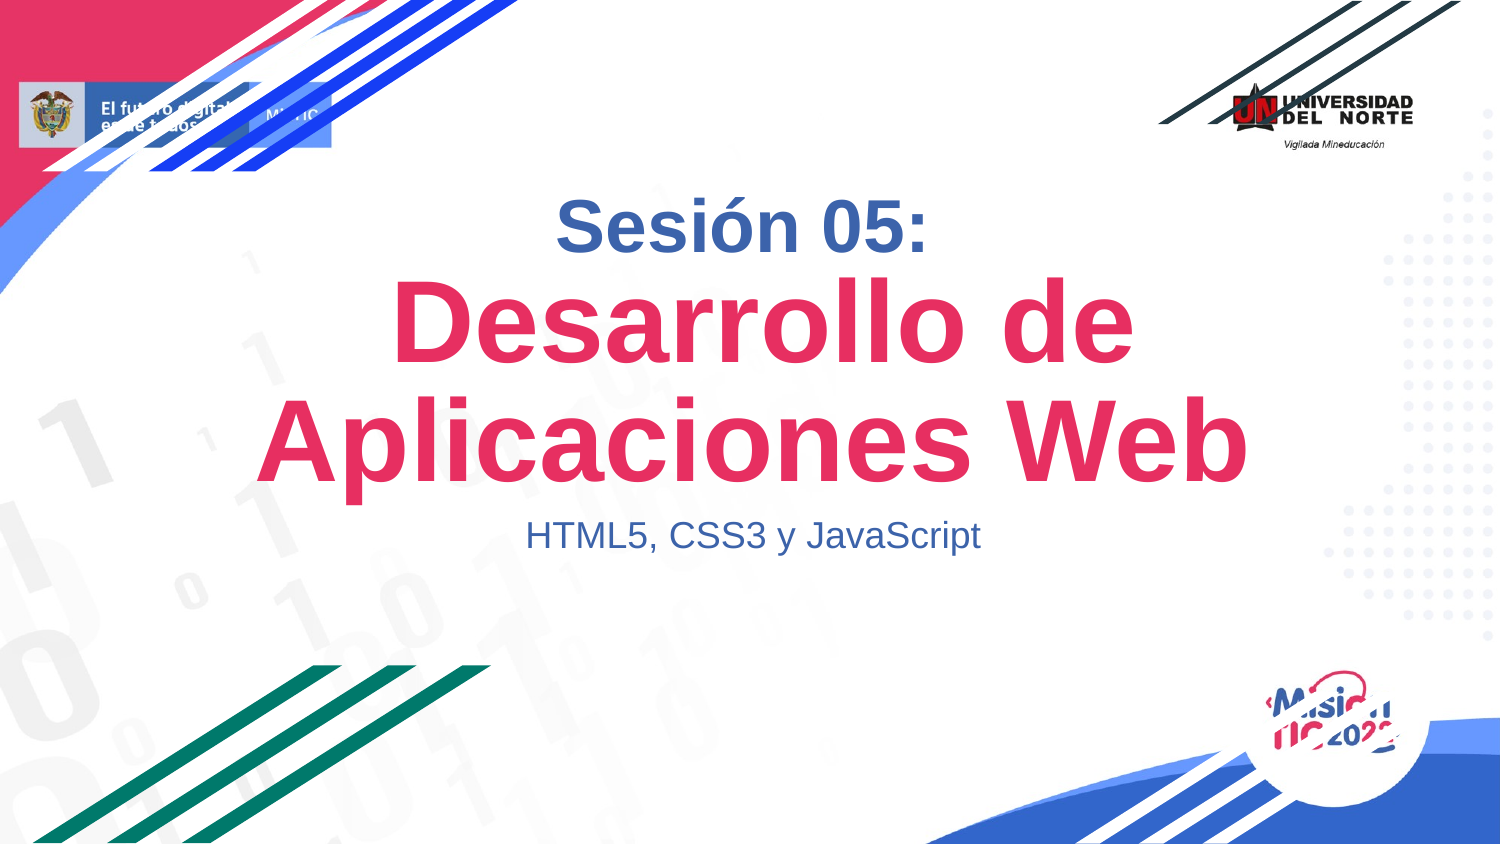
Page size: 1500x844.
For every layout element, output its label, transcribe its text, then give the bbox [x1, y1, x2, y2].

subtitle HTML5, CSS3 y JavaScript [180, 500, 1327, 664]
picture [0, 0, 1500, 844]
title Sesión 05: Desarrollo de Aplicaciones Web [210, 178, 1297, 500]
